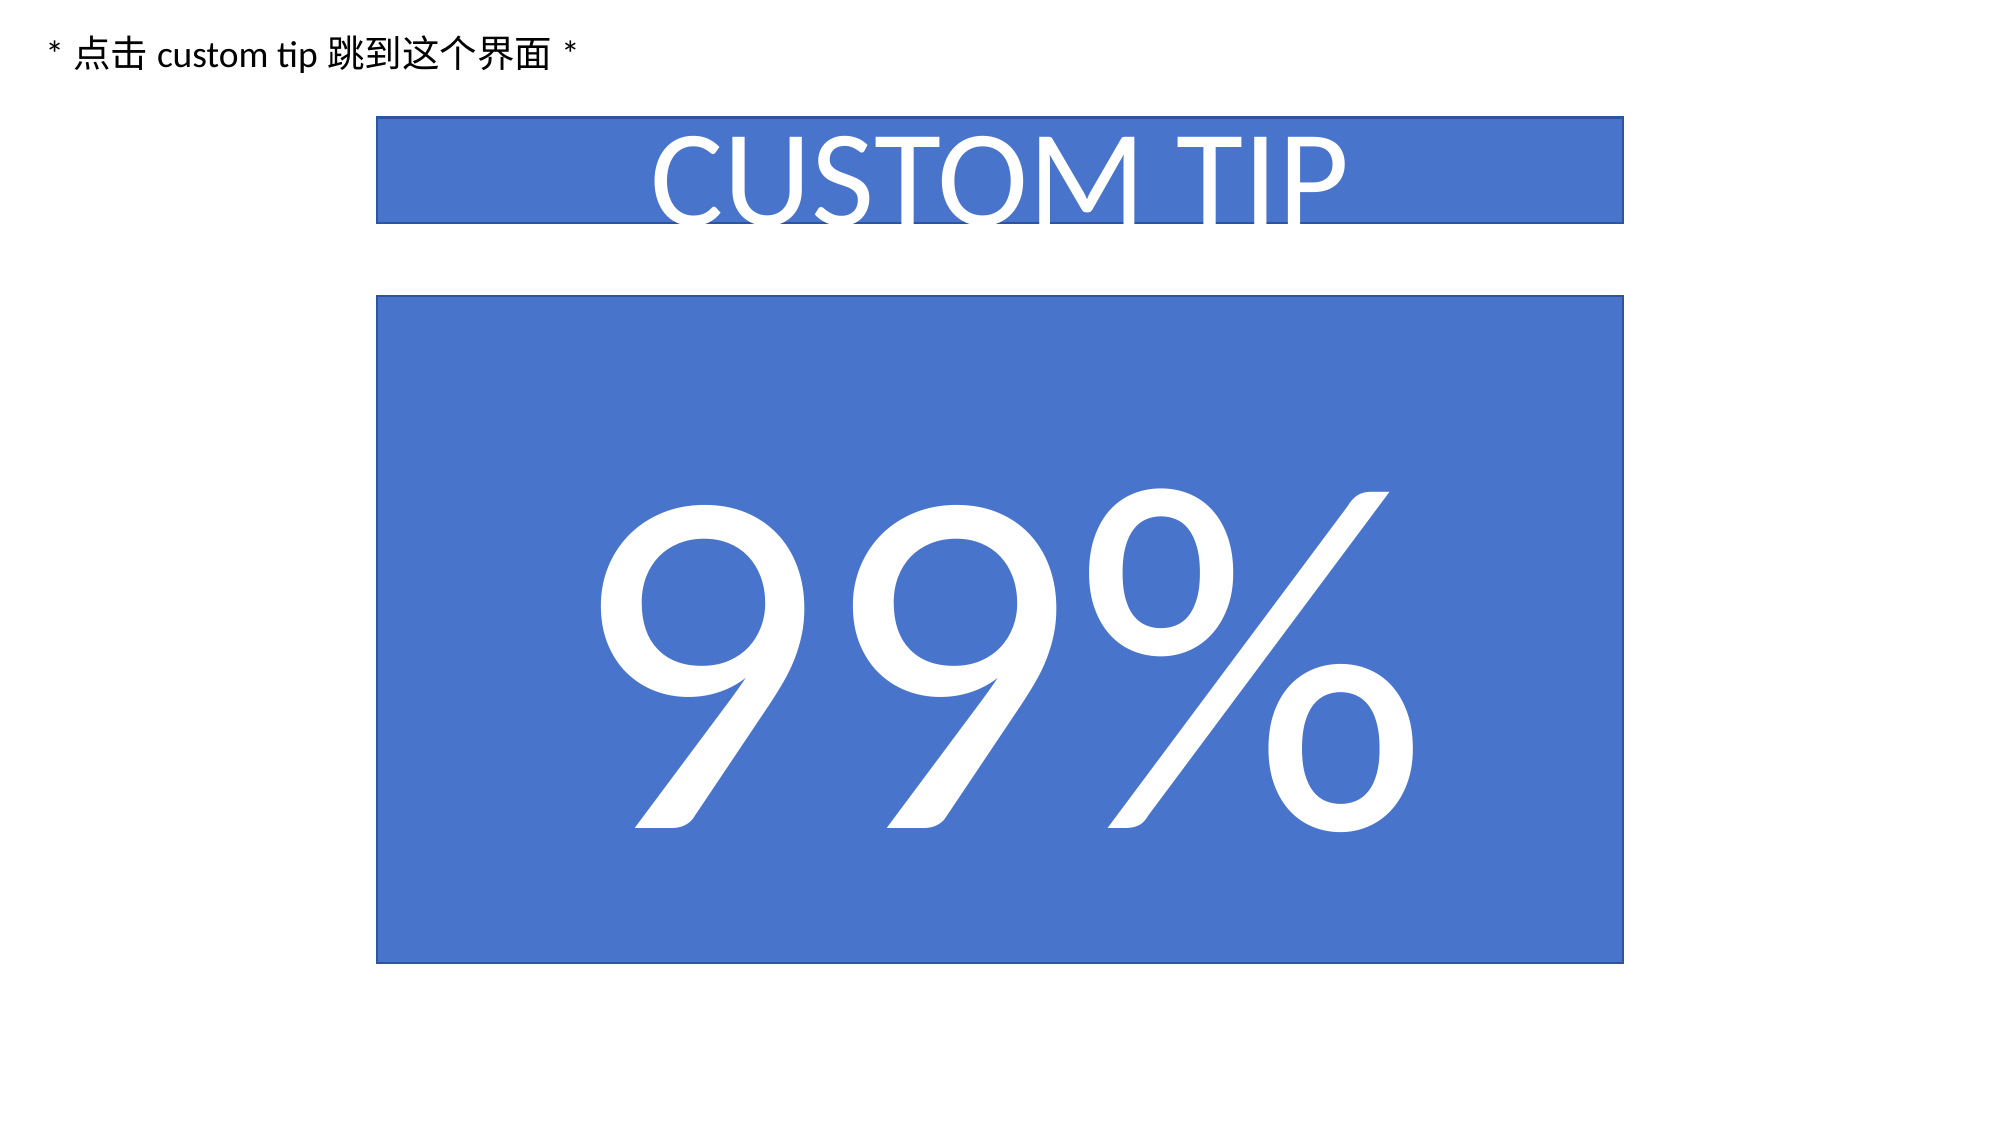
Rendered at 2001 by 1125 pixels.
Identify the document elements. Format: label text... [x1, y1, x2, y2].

text_box CUSTOM TIP [376, 116, 1624, 224]
text_box *点击custom tip跳到这个界面* [30, 22, 668, 83]
text_box 99% [376, 295, 1624, 964]
